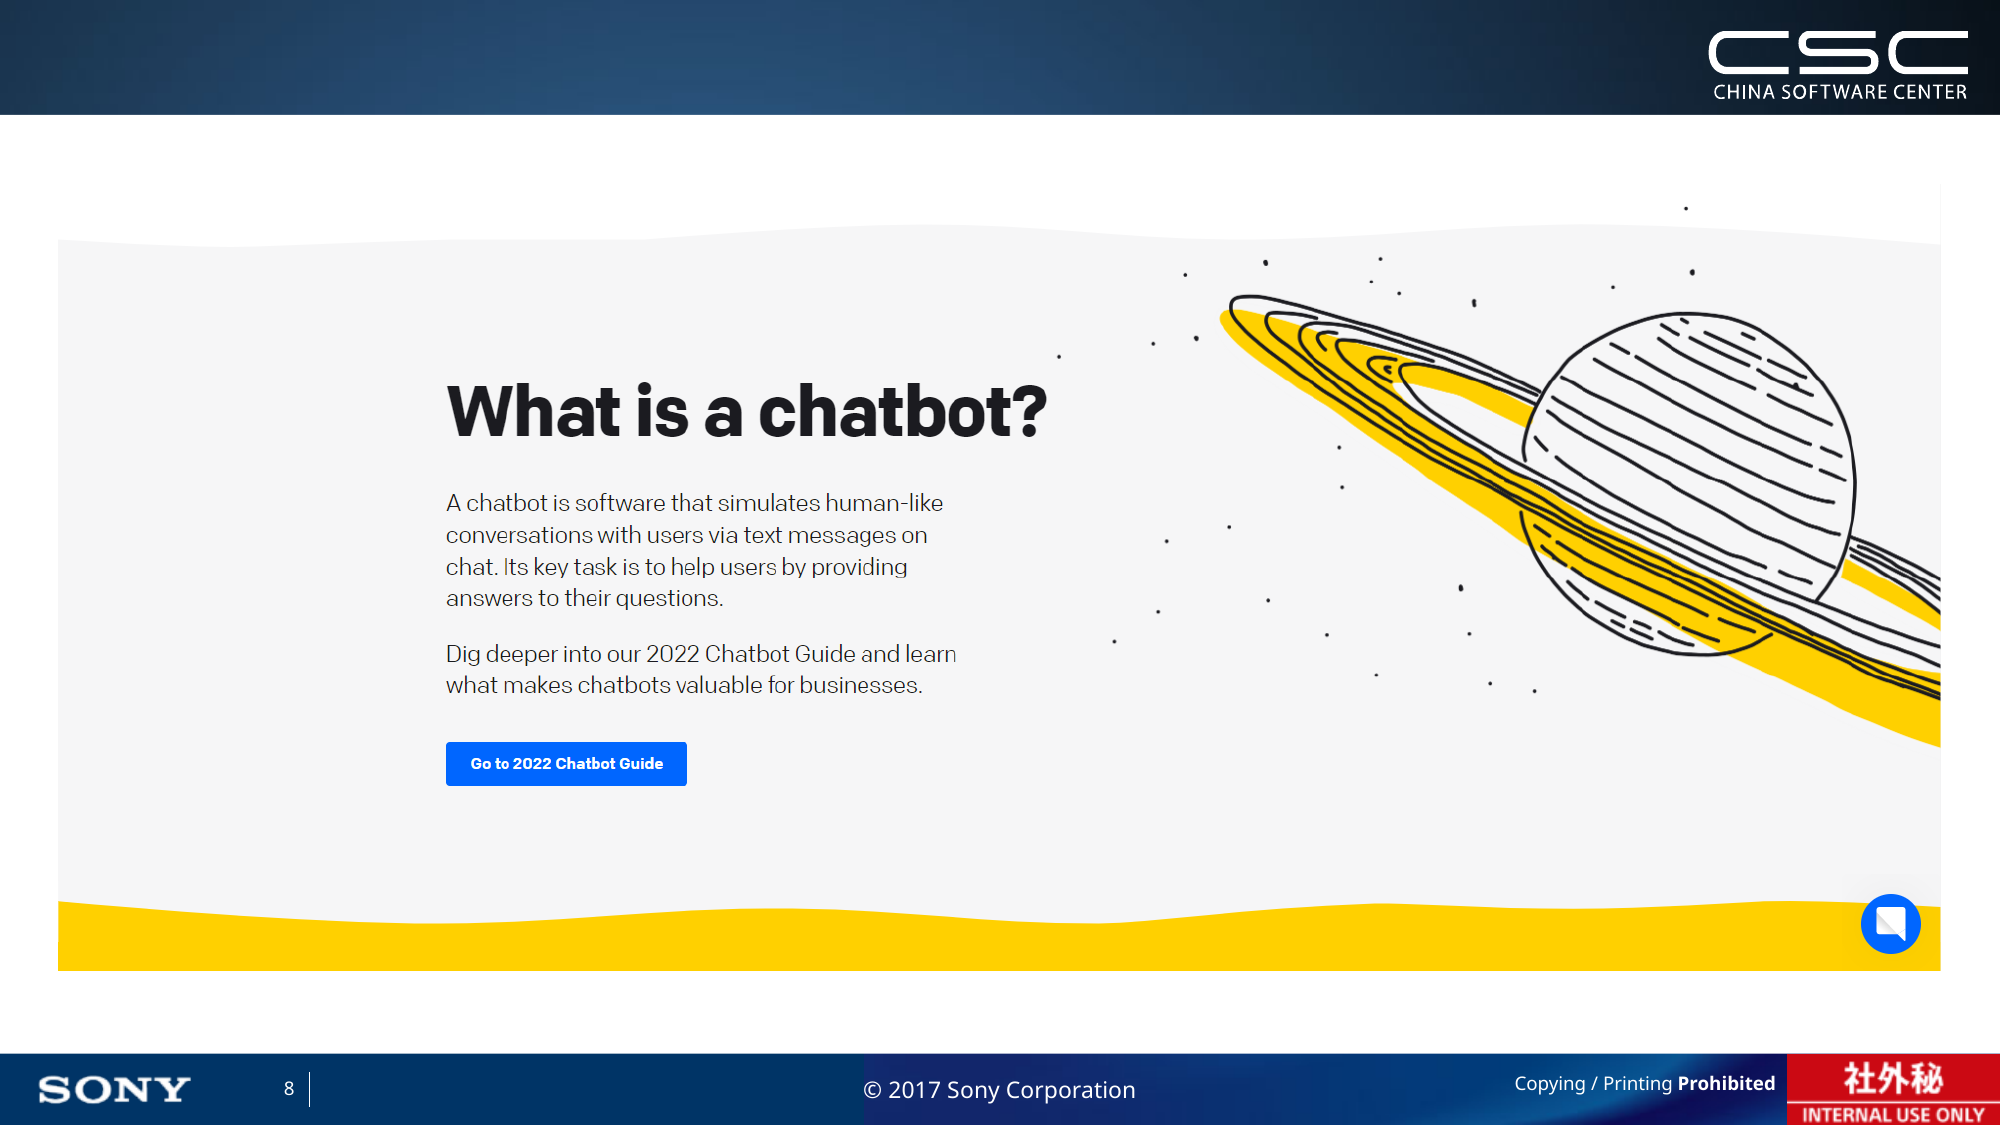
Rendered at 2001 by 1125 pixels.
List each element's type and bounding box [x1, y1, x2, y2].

picture [0, 0, 2000, 114]
picture [0, 1054, 2000, 1125]
picture [58, 184, 1941, 971]
